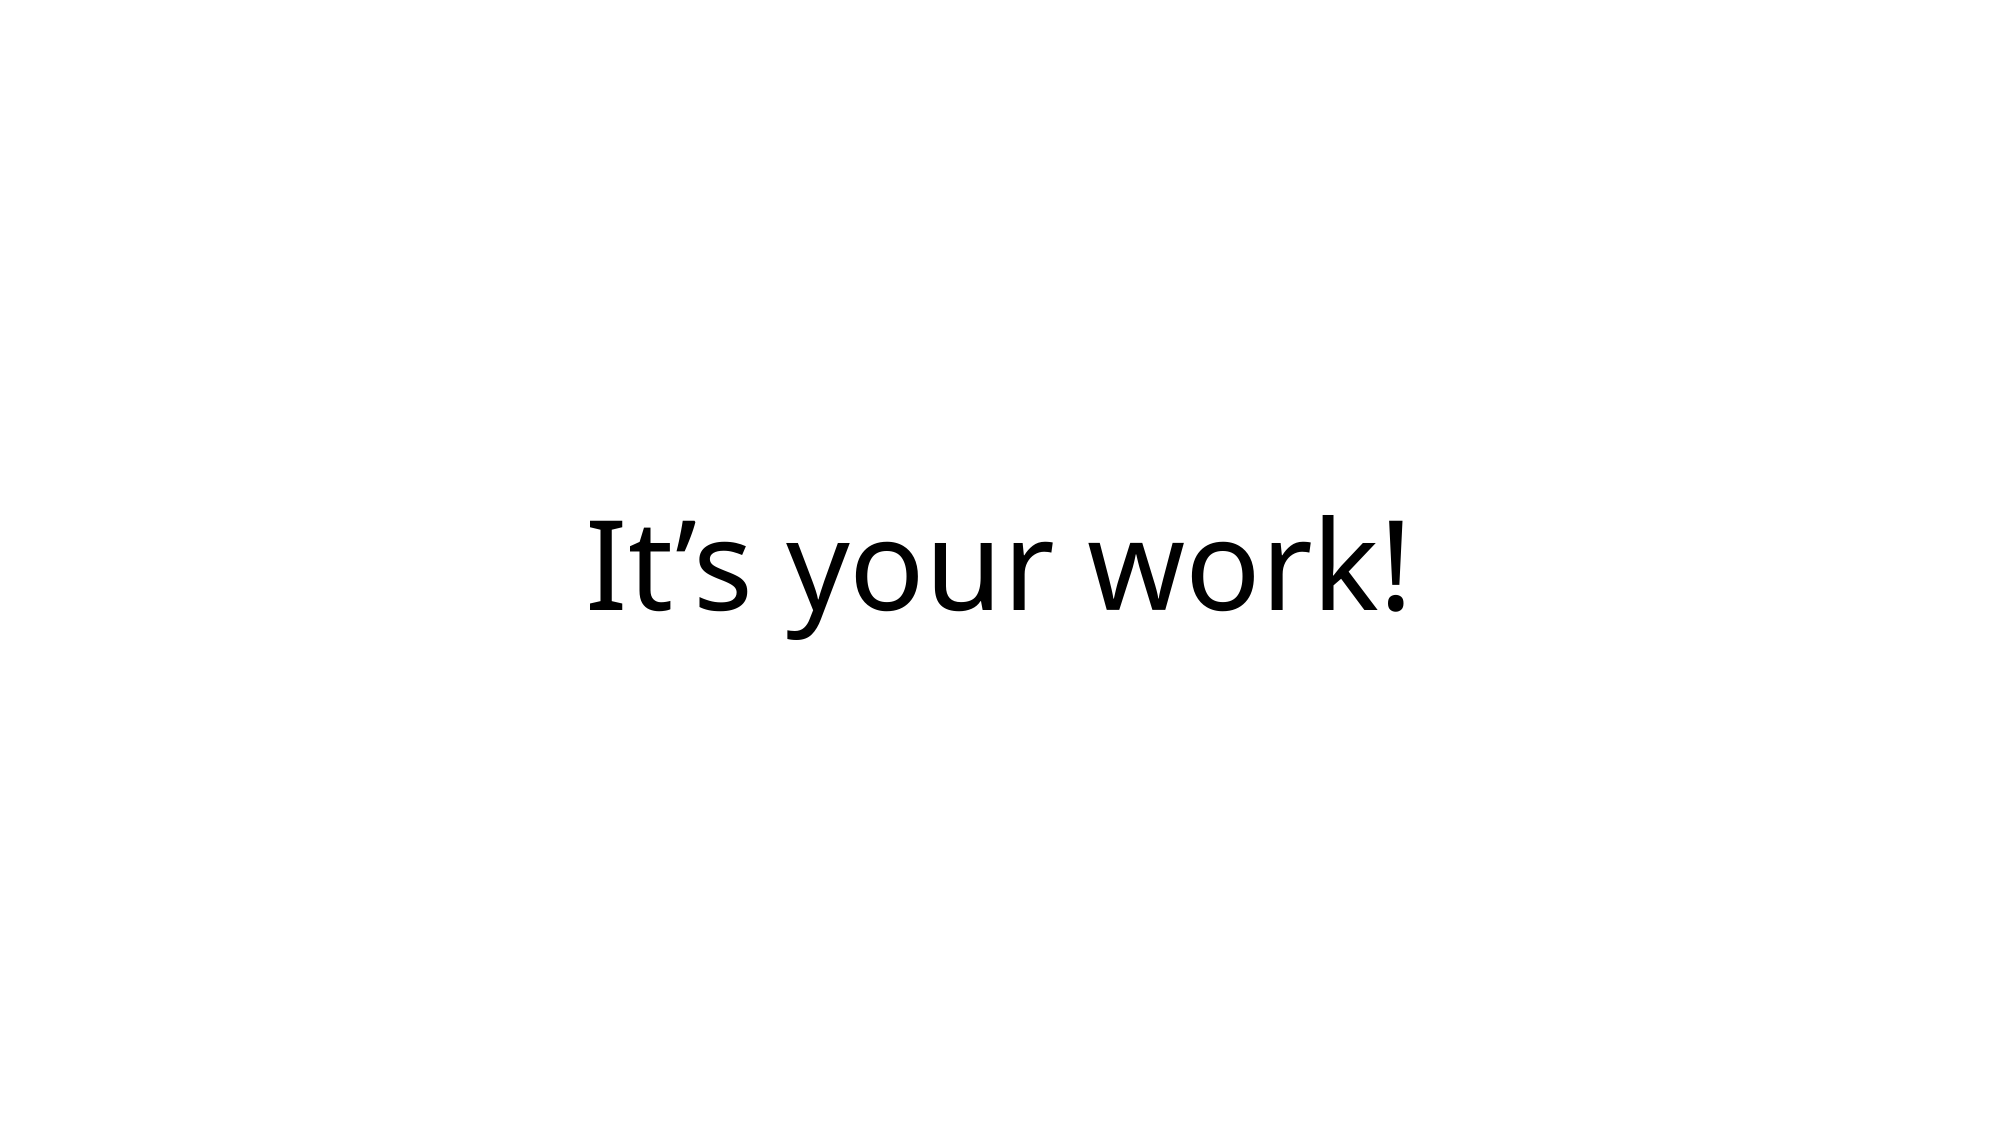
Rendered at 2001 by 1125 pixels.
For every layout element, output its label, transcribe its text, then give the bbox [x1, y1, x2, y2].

title It’s your work! [249, 253, 1750, 646]
